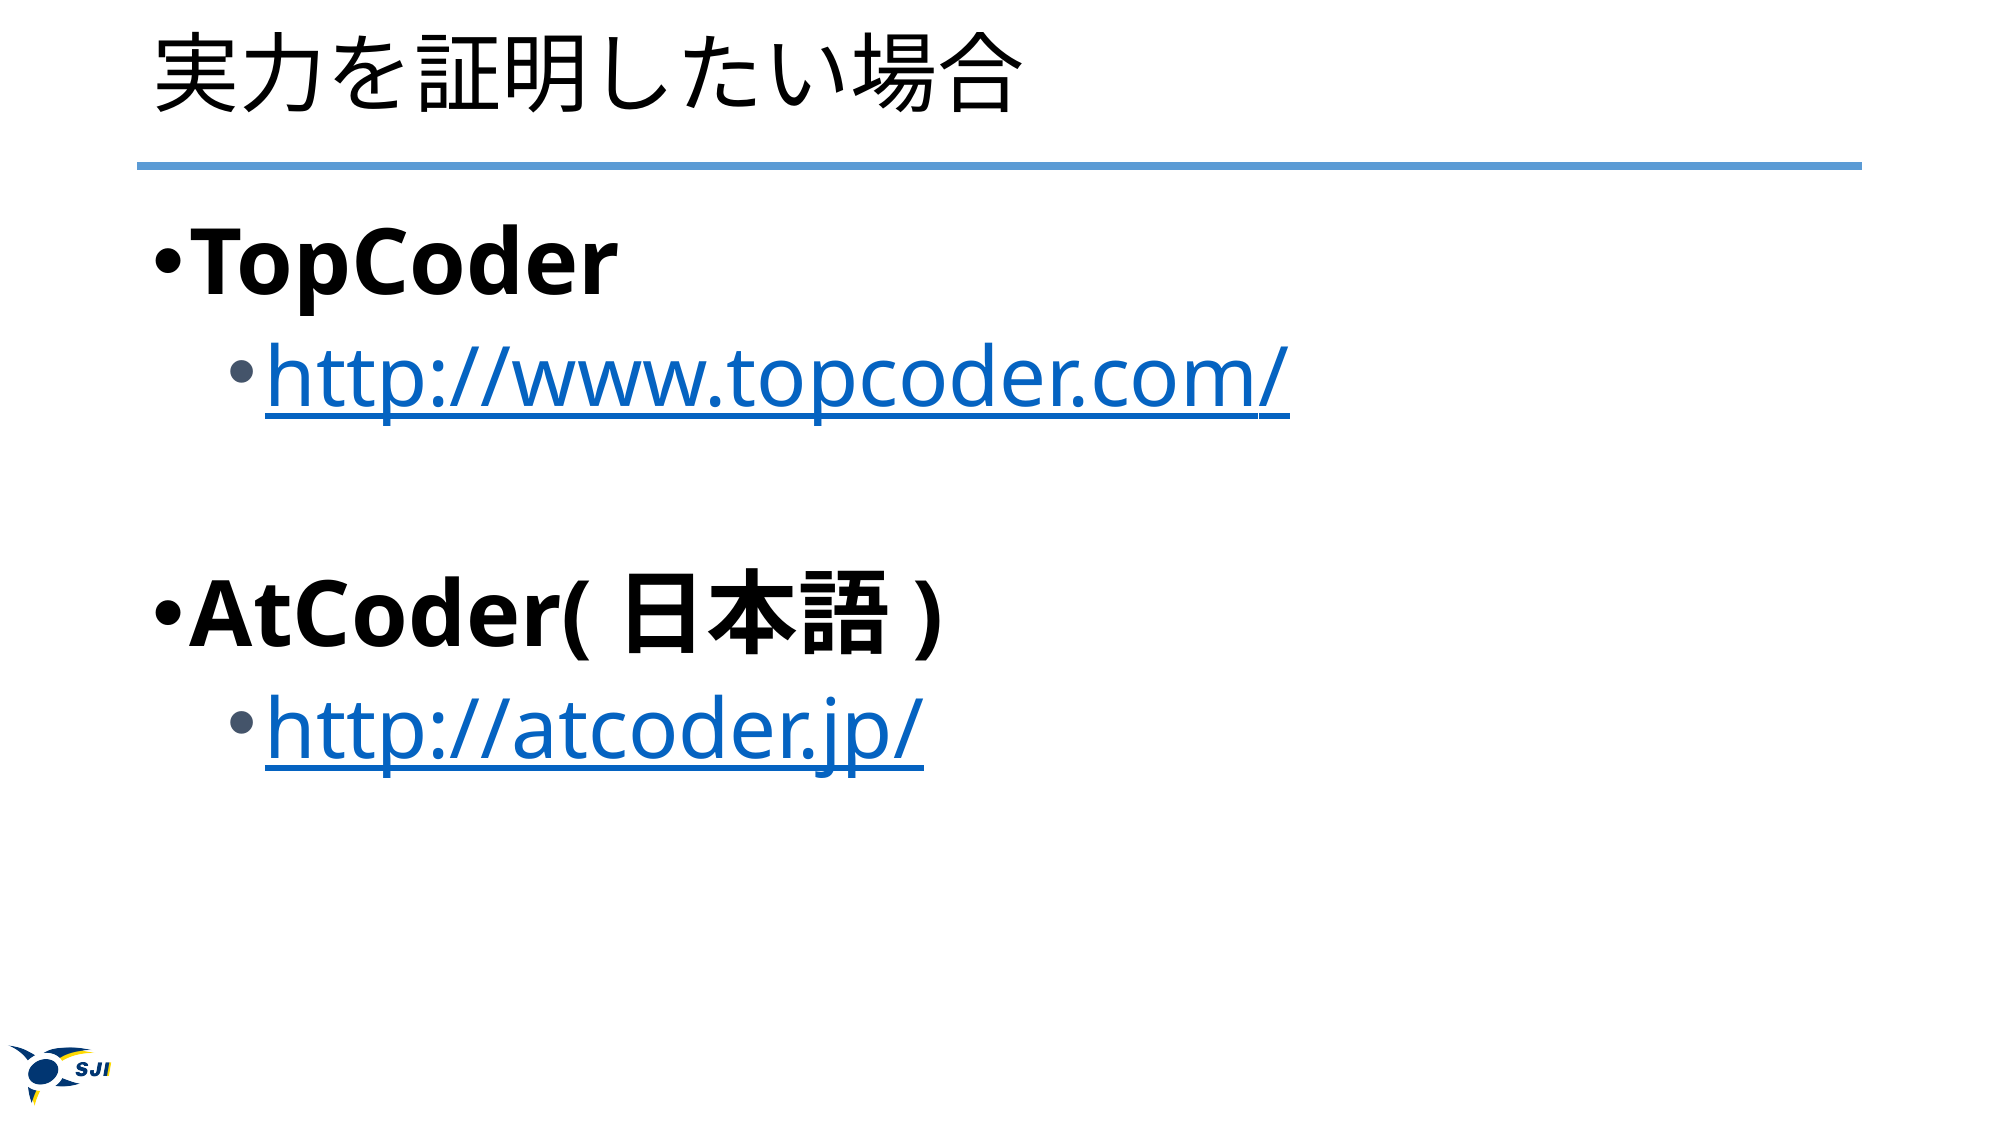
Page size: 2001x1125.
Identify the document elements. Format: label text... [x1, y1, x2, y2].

list TopCoder http://www.topcoder.com/ AtCoder(日本語) http://atcoder.jp/ [137, 207, 1863, 1014]
picture [4, 1044, 115, 1107]
title 実力を証明したい場合 [137, 22, 1863, 133]
